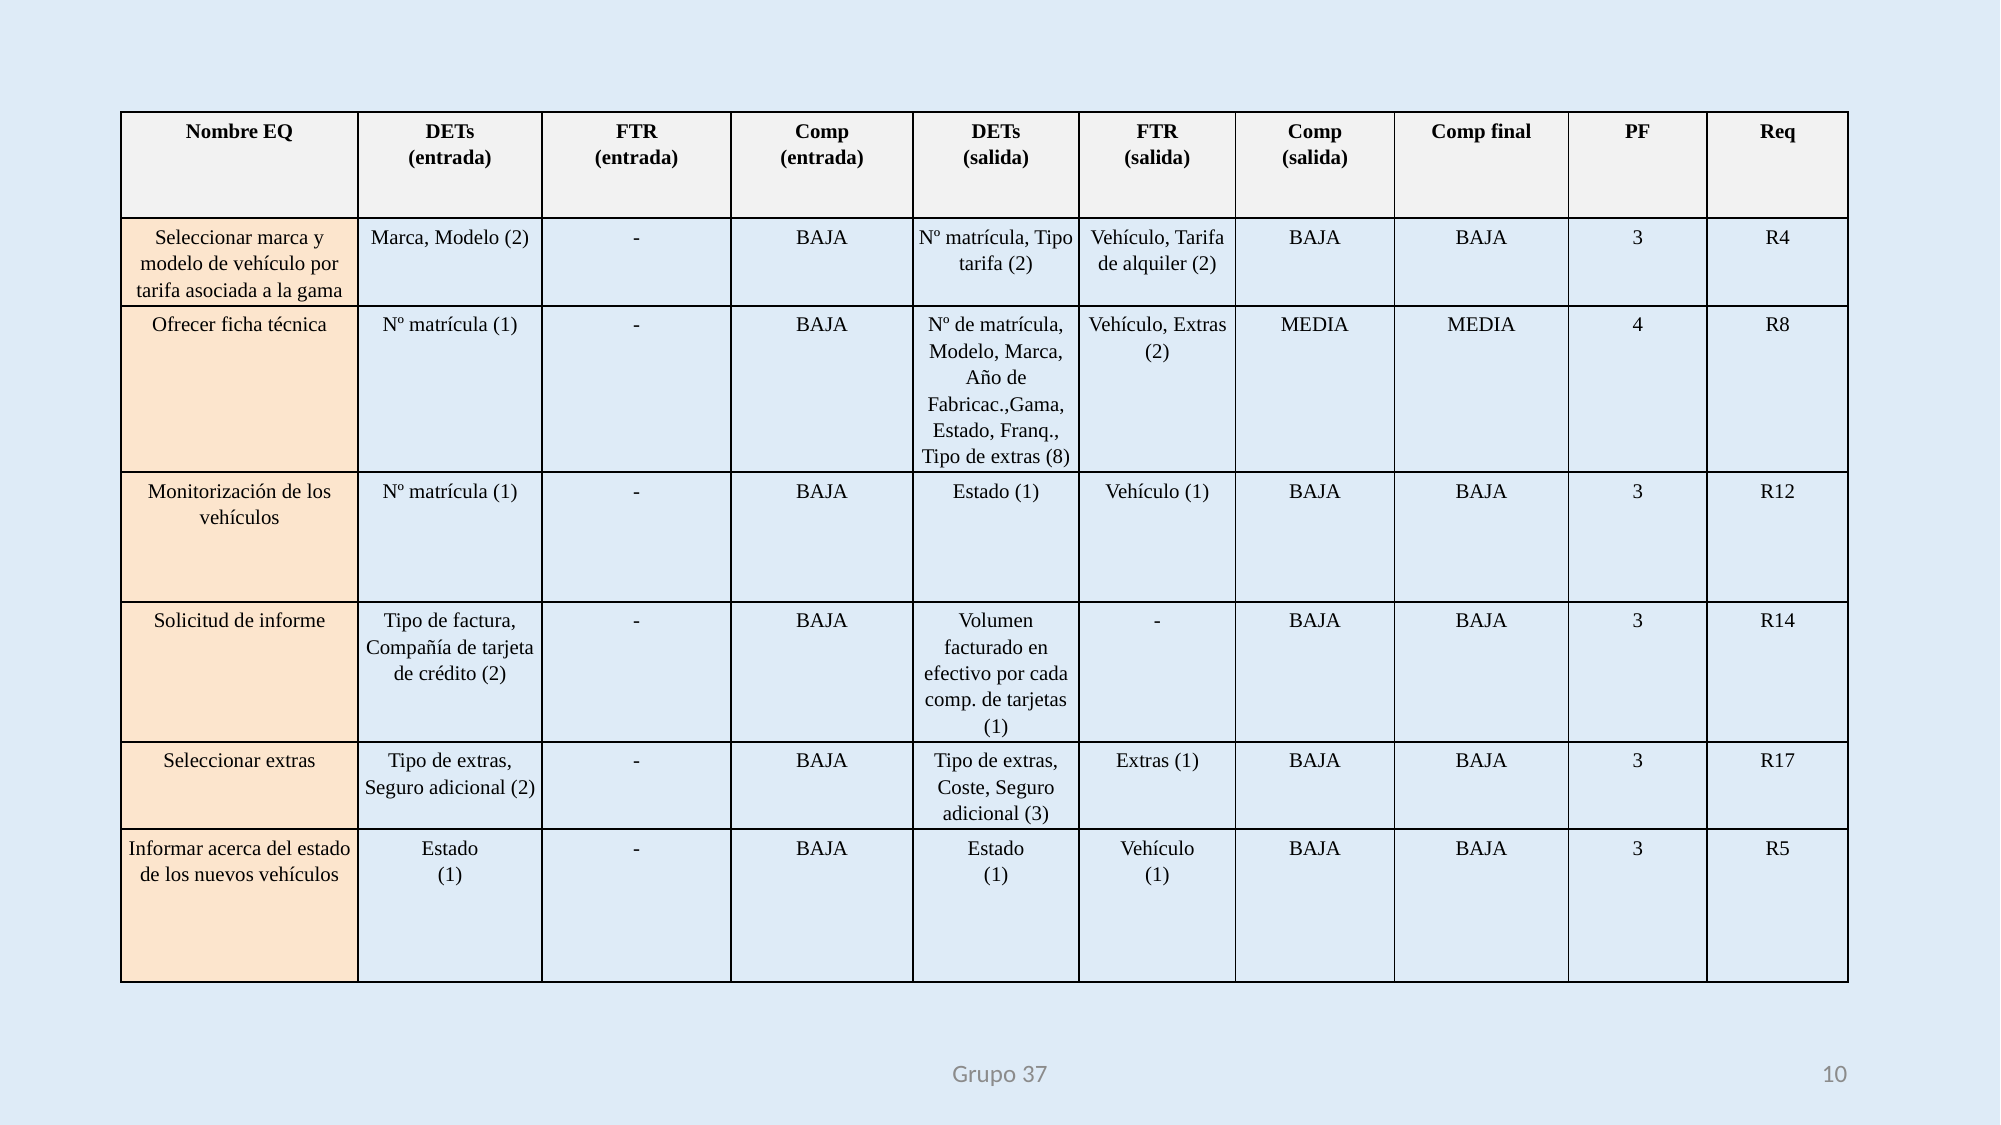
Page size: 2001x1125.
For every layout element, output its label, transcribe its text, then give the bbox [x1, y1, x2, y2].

table_header FTR (entrada) [543, 113, 730, 217]
slide_number 10 [1412, 1042, 1863, 1103]
table_cell 3 [1569, 219, 1706, 305]
table_cell Tipo de factura, Compañía de tarjeta de crédito (2) [359, 603, 541, 741]
table_cell MEDIA [1395, 307, 1568, 471]
table_cell R4 [1708, 219, 1847, 305]
table_header Comp final [1395, 113, 1568, 217]
table_cell Nº matrícula (1) [359, 307, 541, 471]
table_cell Monitorización de los vehículos [122, 473, 357, 601]
footer Grupo 37 [662, 1042, 1338, 1103]
table_cell 3 [1569, 830, 1706, 981]
table_cell - [543, 830, 730, 981]
table_cell Vehículo (1) [1080, 473, 1235, 601]
table_cell - [1080, 603, 1235, 741]
table_cell BAJA [1236, 743, 1394, 828]
table_cell 3 [1569, 743, 1706, 828]
table_header Comp (entrada) [732, 113, 912, 217]
table_cell 3 [1569, 603, 1706, 741]
table_cell Estado (1) [914, 830, 1078, 981]
table_cell BAJA [1395, 830, 1568, 981]
table_cell Nº de matrícula, Modelo, Marca, Año de Fabricac.,Gama, Estado, Franq., Tipo de extras (8) [914, 307, 1078, 471]
table_cell BAJA [1395, 603, 1568, 741]
table_cell Estado (1) [914, 473, 1078, 601]
table_cell - [543, 219, 730, 305]
table_cell - [543, 603, 730, 741]
table_cell - [543, 743, 730, 828]
table_header DETs (salida) [914, 113, 1078, 217]
table_cell Solicitud de informe [122, 603, 357, 741]
table_cell BAJA [732, 743, 912, 828]
table_cell Ofrecer ficha técnica [122, 307, 357, 471]
table_cell BAJA [732, 603, 912, 741]
table_cell - [543, 473, 730, 601]
table_cell BAJA [1236, 603, 1394, 741]
table_cell Tipo de extras, Coste, Seguro adicional (3) [914, 743, 1078, 828]
table_cell Seleccionar marca y modelo de vehículo por tarifa asociada a la gama [122, 219, 357, 305]
table_cell Extras (1) [1080, 743, 1235, 828]
table_cell R17 [1708, 743, 1847, 828]
table_cell R5 [1708, 830, 1847, 981]
table_cell - [543, 307, 730, 471]
table_cell BAJA [732, 219, 912, 305]
table_cell Nº matrícula (1) [359, 473, 541, 601]
table_cell Marca, Modelo (2) [359, 219, 541, 305]
table_header Nombre EQ [122, 113, 357, 217]
table_cell BAJA [1236, 473, 1394, 601]
table_cell Vehículo, Tarifa de alquiler (2) [1080, 219, 1235, 305]
table_cell BAJA [1236, 219, 1394, 305]
table_cell Vehículo (1) [1080, 830, 1235, 981]
table_cell Estado (1) [359, 830, 541, 981]
table_cell R8 [1708, 307, 1847, 471]
table_cell MEDIA [1236, 307, 1394, 471]
table_cell Informar acerca del estado de los nuevos vehículos [122, 830, 357, 981]
table_cell BAJA [1236, 830, 1394, 981]
table_cell BAJA [1395, 743, 1568, 828]
table_cell BAJA [1395, 219, 1568, 305]
table_cell Nº matrícula, Tipo tarifa (2) [914, 219, 1078, 305]
table_header Req [1708, 113, 1847, 217]
table_cell Volumen facturado en efectivo por cada comp. de tarjetas (1) [914, 603, 1078, 741]
table_cell BAJA [732, 473, 912, 601]
table_cell BAJA [732, 307, 912, 471]
table_header Comp (salida) [1236, 113, 1394, 217]
table_cell R14 [1708, 603, 1847, 741]
table_cell R12 [1708, 473, 1847, 601]
table_cell 3 [1569, 473, 1706, 601]
table_header PF [1569, 113, 1706, 217]
table_header DETs (entrada) [359, 113, 541, 217]
table_header FTR (salida) [1080, 113, 1235, 217]
table_cell Tipo de extras, Seguro adicional (2) [359, 743, 541, 828]
table_cell Vehículo, Extras (2) [1080, 307, 1235, 471]
table_cell BAJA [732, 830, 912, 981]
table_cell Seleccionar extras [122, 743, 357, 828]
table_cell 4 [1569, 307, 1706, 471]
table_cell BAJA [1395, 473, 1568, 601]
